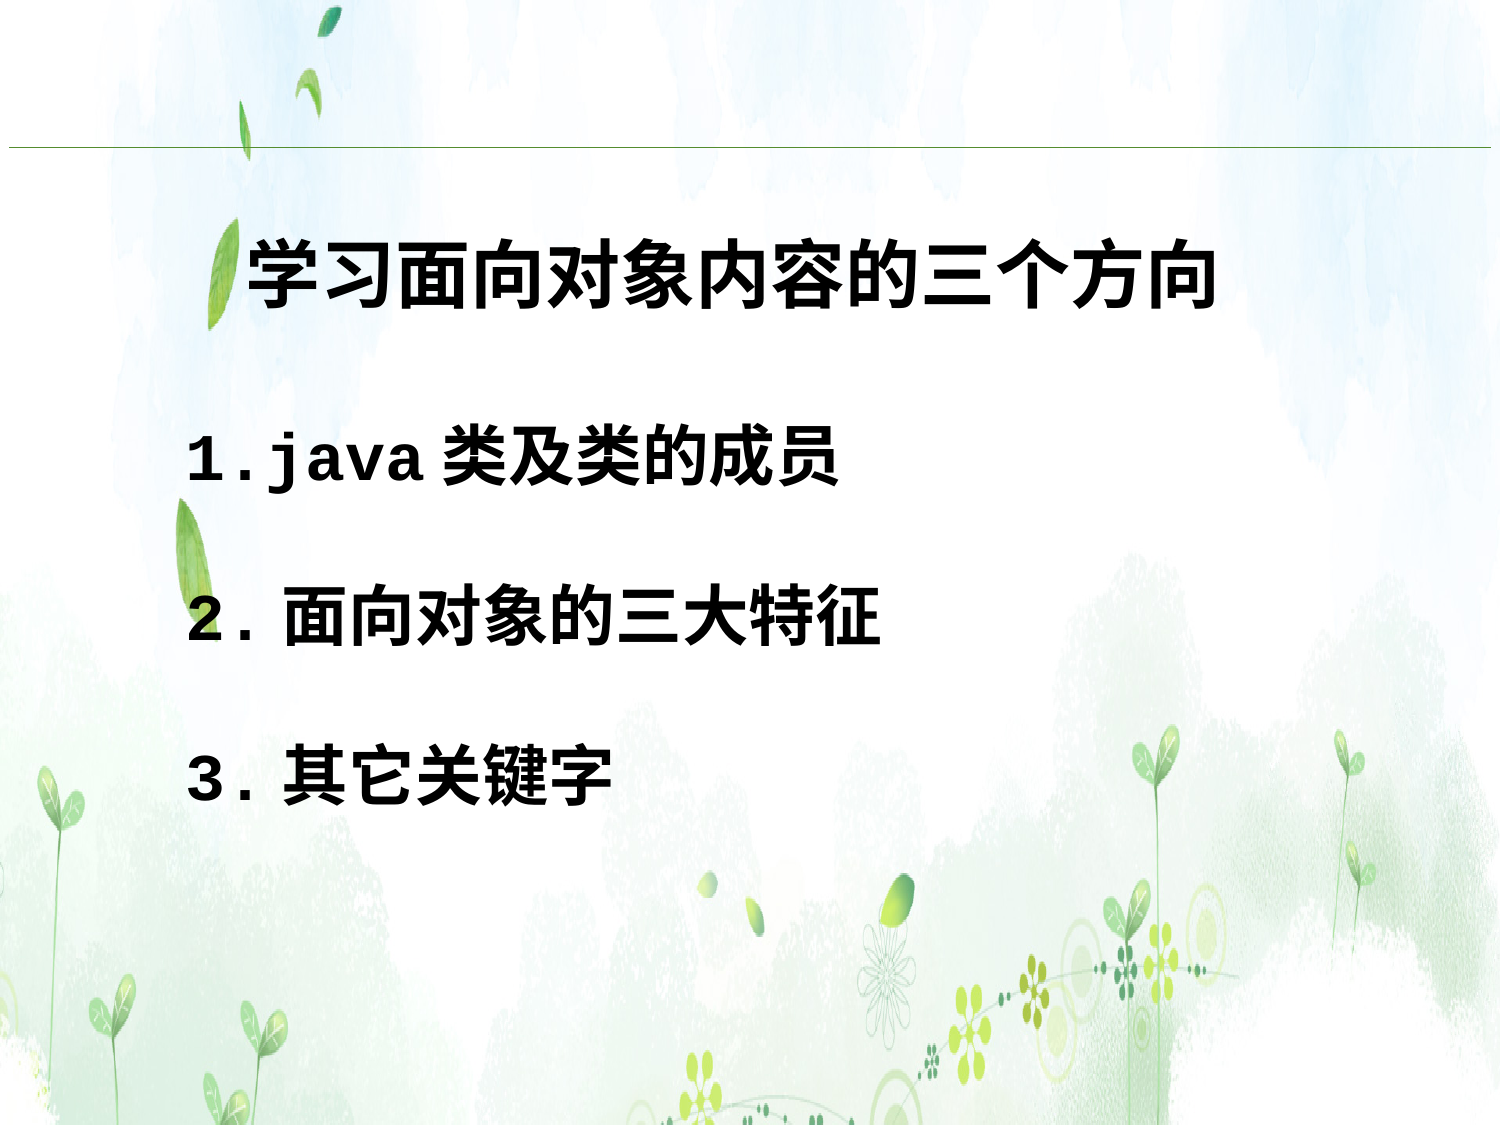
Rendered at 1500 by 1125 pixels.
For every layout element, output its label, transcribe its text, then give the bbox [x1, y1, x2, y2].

text_box 1.java类及类的成员 2.面向对象的三大特征 3.其它关键字 [171, 326, 1199, 821]
picture [0, 0, 1500, 1125]
text_box 学习面向对象内容的三个方向 [230, 220, 1270, 325]
